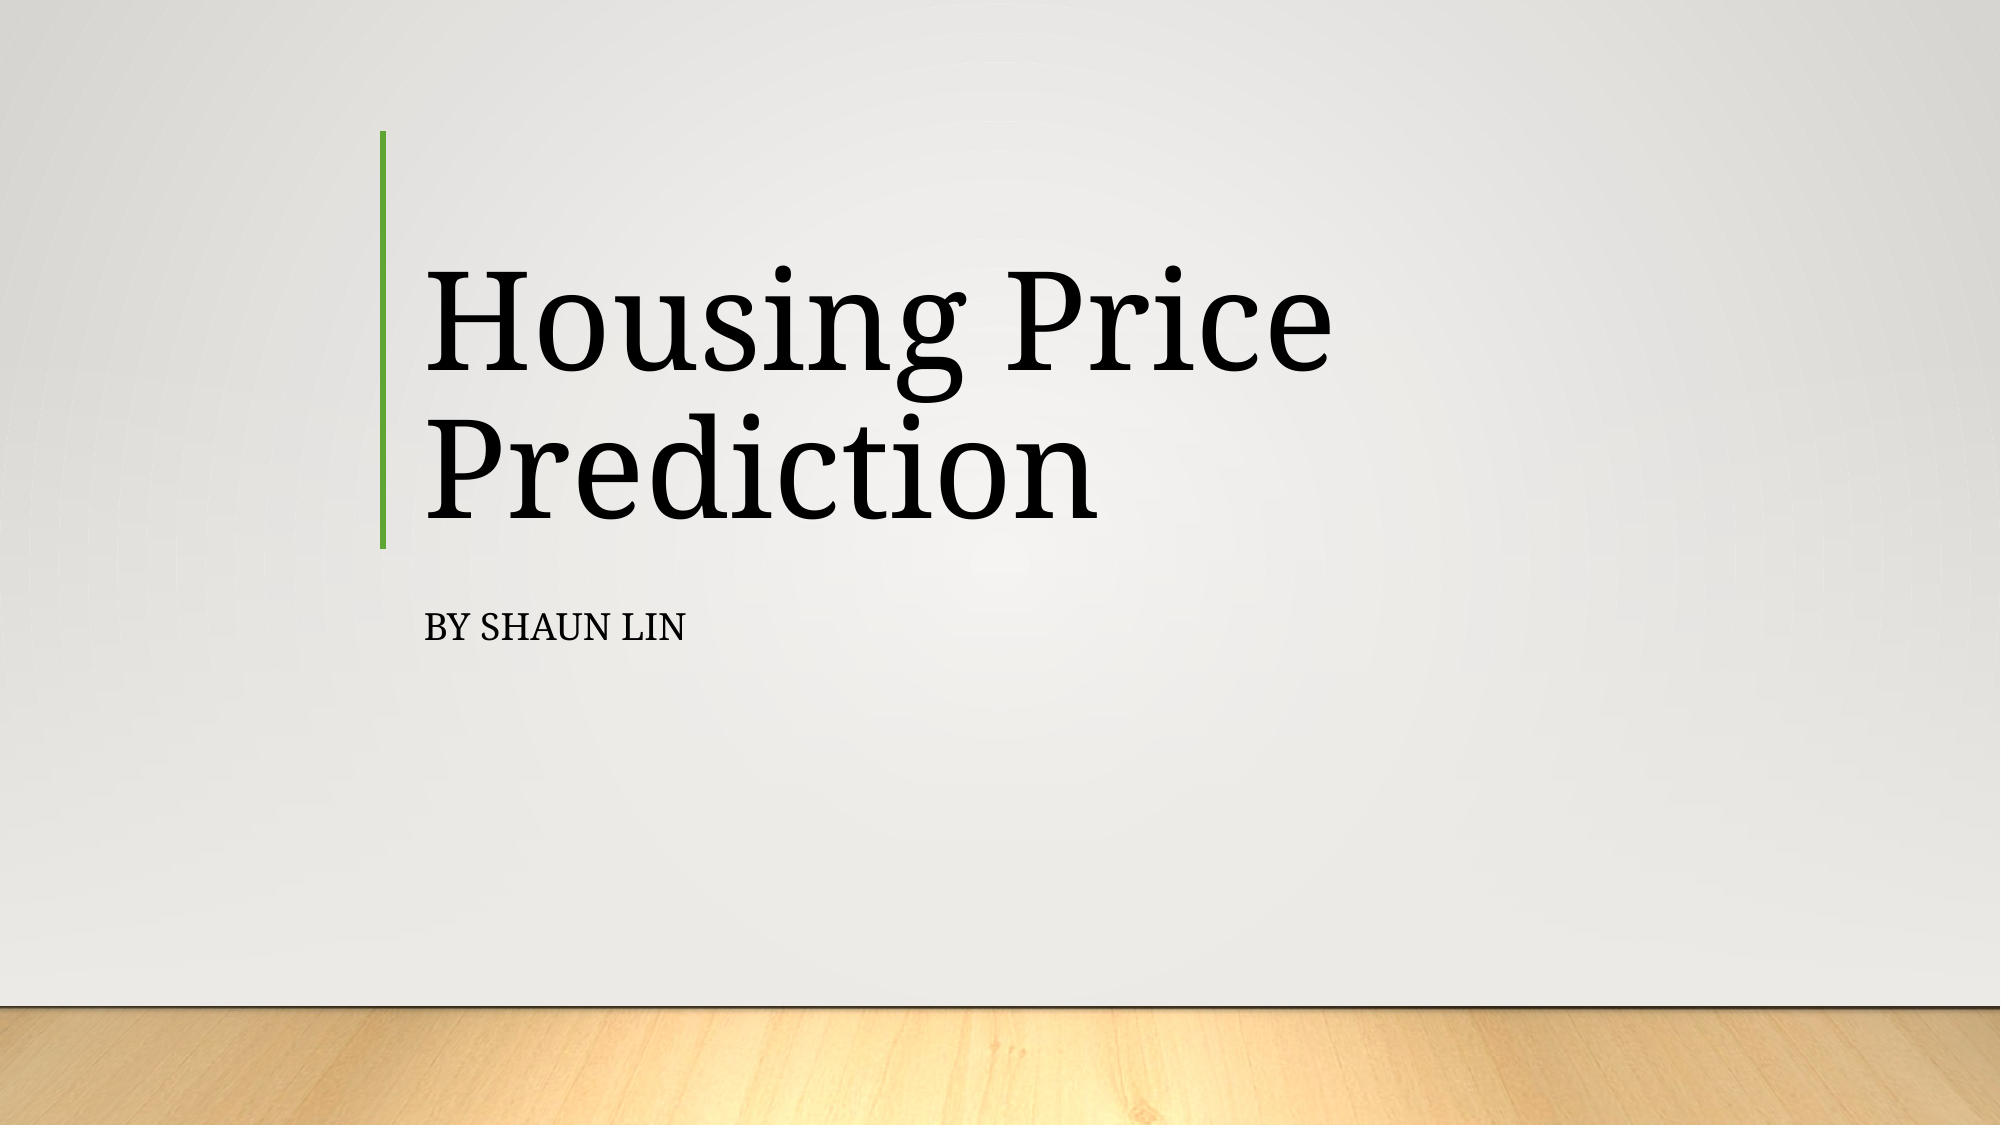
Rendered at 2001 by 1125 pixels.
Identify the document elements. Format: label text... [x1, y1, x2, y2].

subtitle By Shaun Lin [408, 579, 1814, 740]
title Housing Price Prediction [408, 131, 1814, 549]
picture [0, 1006, 2000, 1125]
